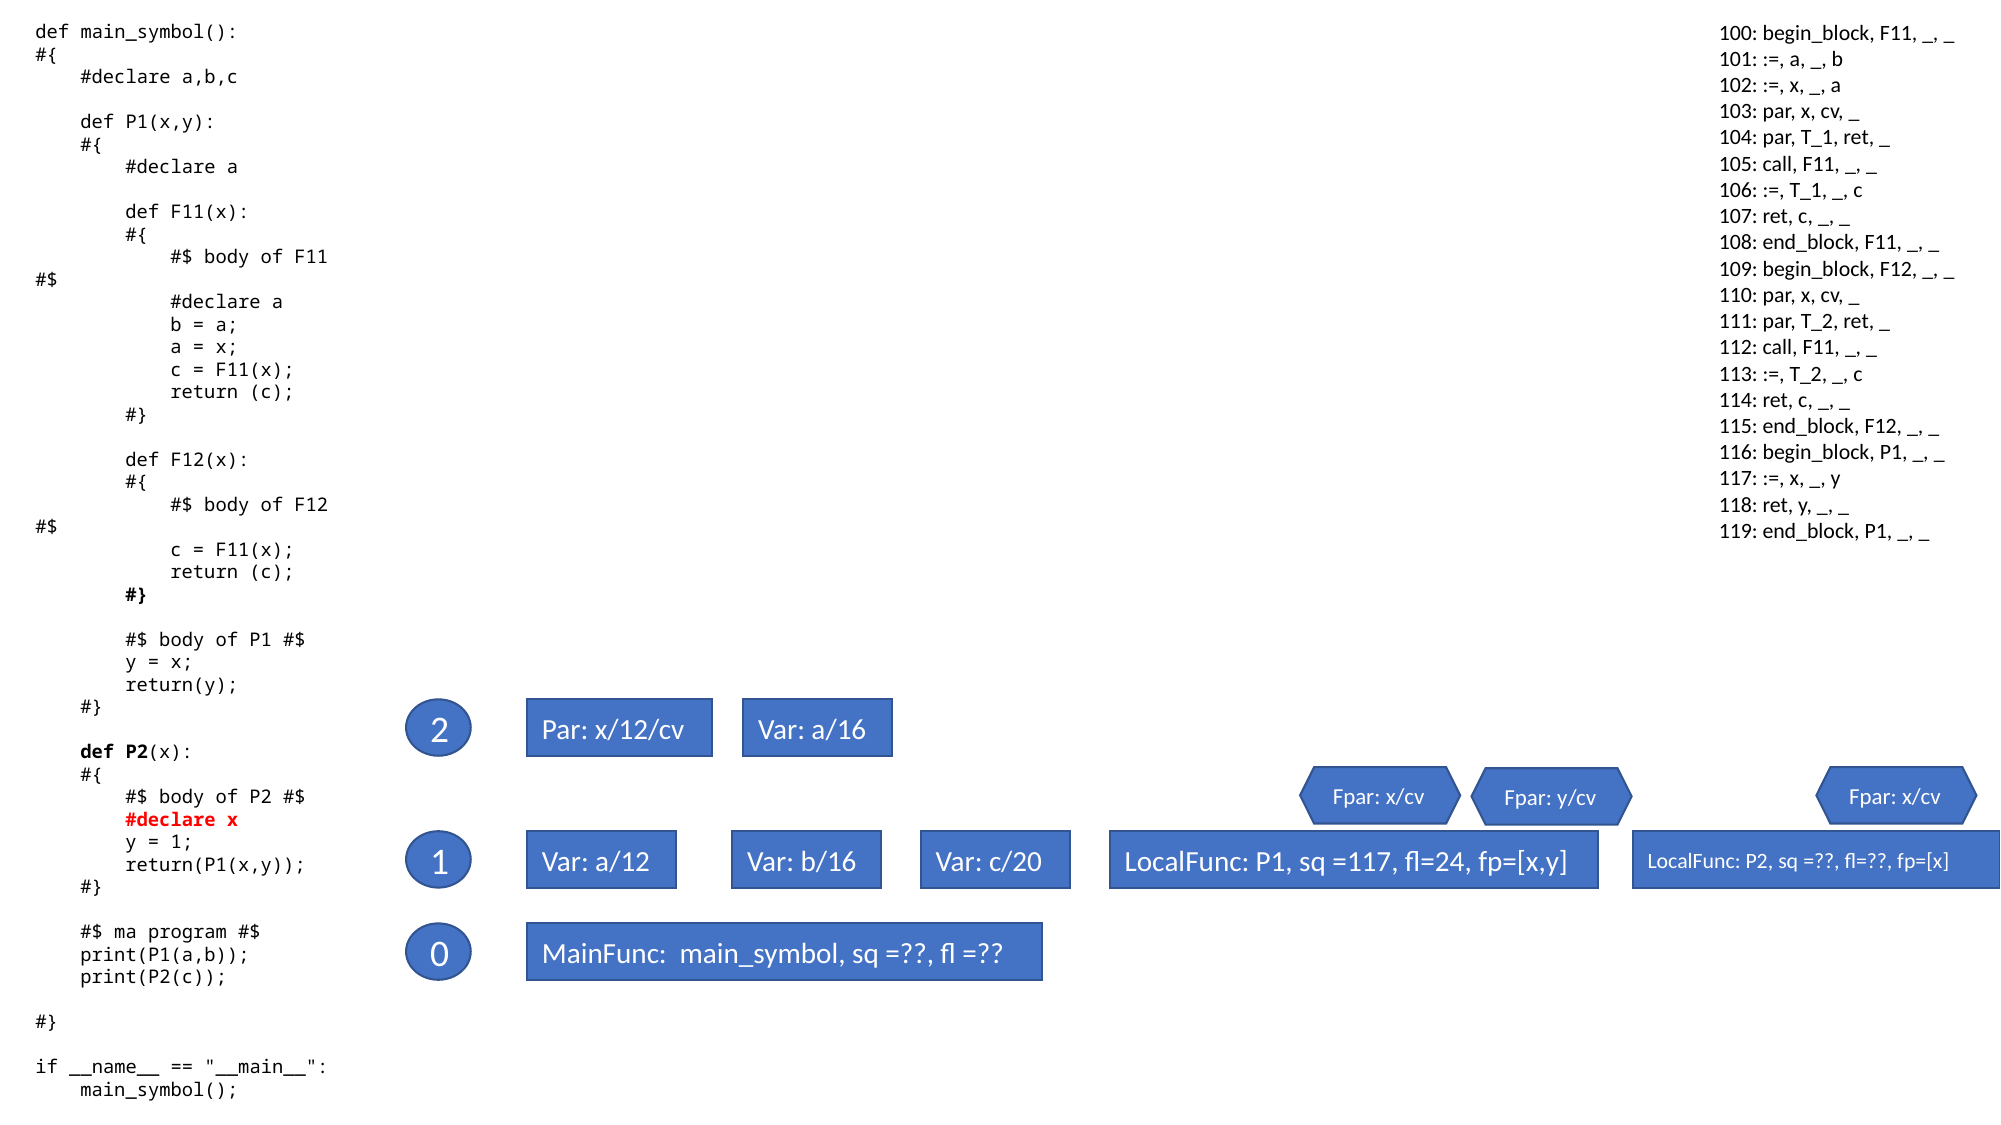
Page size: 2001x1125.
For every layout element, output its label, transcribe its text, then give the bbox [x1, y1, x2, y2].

text_box 1 [405, 830, 472, 889]
text_box Fpar: x/cv [1815, 766, 1978, 825]
text_box Fpar: y/cv [1470, 767, 1633, 826]
text_box Fpar: x/cv [1298, 766, 1462, 825]
text_box Var: b/16 [731, 830, 882, 889]
text_box def main_symbol(): #{ #declare a,b,c def P1(x,y): #{ #declare a def F11(x): #{ #$ body of F11 #$ #declare a b = a; a = x; c = F11(x); return (c); #} def F12(x): #{ #$ body of F12 #$ c = F11(x); return (c); #} #$ body of P1 #$ y = x; return(y); #} def P2(x): #{ #$ body of P2 #$ #declare x y = 1; return(P1(x,y)); #} #$ ma program #$ print(P1(a,b)); print(P2(c)); #} if __name__ == "__main__": main_symbol(); [20, 12, 367, 1108]
text_box Var: a/12 [526, 830, 677, 889]
text_box Var: a/16 [742, 698, 893, 757]
text_box 2 [405, 698, 472, 757]
text_box 0 [405, 922, 472, 981]
text_box LocalFunc: P1, sq =117, fl=24, fp=[x,y] [1109, 830, 1599, 889]
text_box Var: c/20 [920, 830, 1071, 889]
text_box LocalFunc: P2, sq =??, fl=??, fp=[x] [1632, 830, 2000, 889]
text_box 100: begin_block, F11, _, _ 101: :=, a, _, b 102: :=, x, _, a 103: par, x, cv, _ 104: par, T_1, ret, _ 105: call, F11, _, _ 106: :=, T_1, _, c 107: ret, c, _, _ 108: end_block, F11, _, _ 109: begin_block, F12, _, _ 110: par, x, cv, _ 111: par, T_2, ret, _ 112: call, F11, _, _ 113: :=, T_2, _, c 114: ret, c, _, _ 115: end_block, F12, _, _ 116: begin_block, P1, _, _ 117: :=, x, _, y 118: ret, y, _, _ 119: end_block, P1, _, _ [1704, 10, 1980, 577]
text_box MainFunc: main_symbol, sq =??, fl =?? [526, 922, 1043, 981]
text_box Par: x/12/cv [526, 698, 713, 757]
